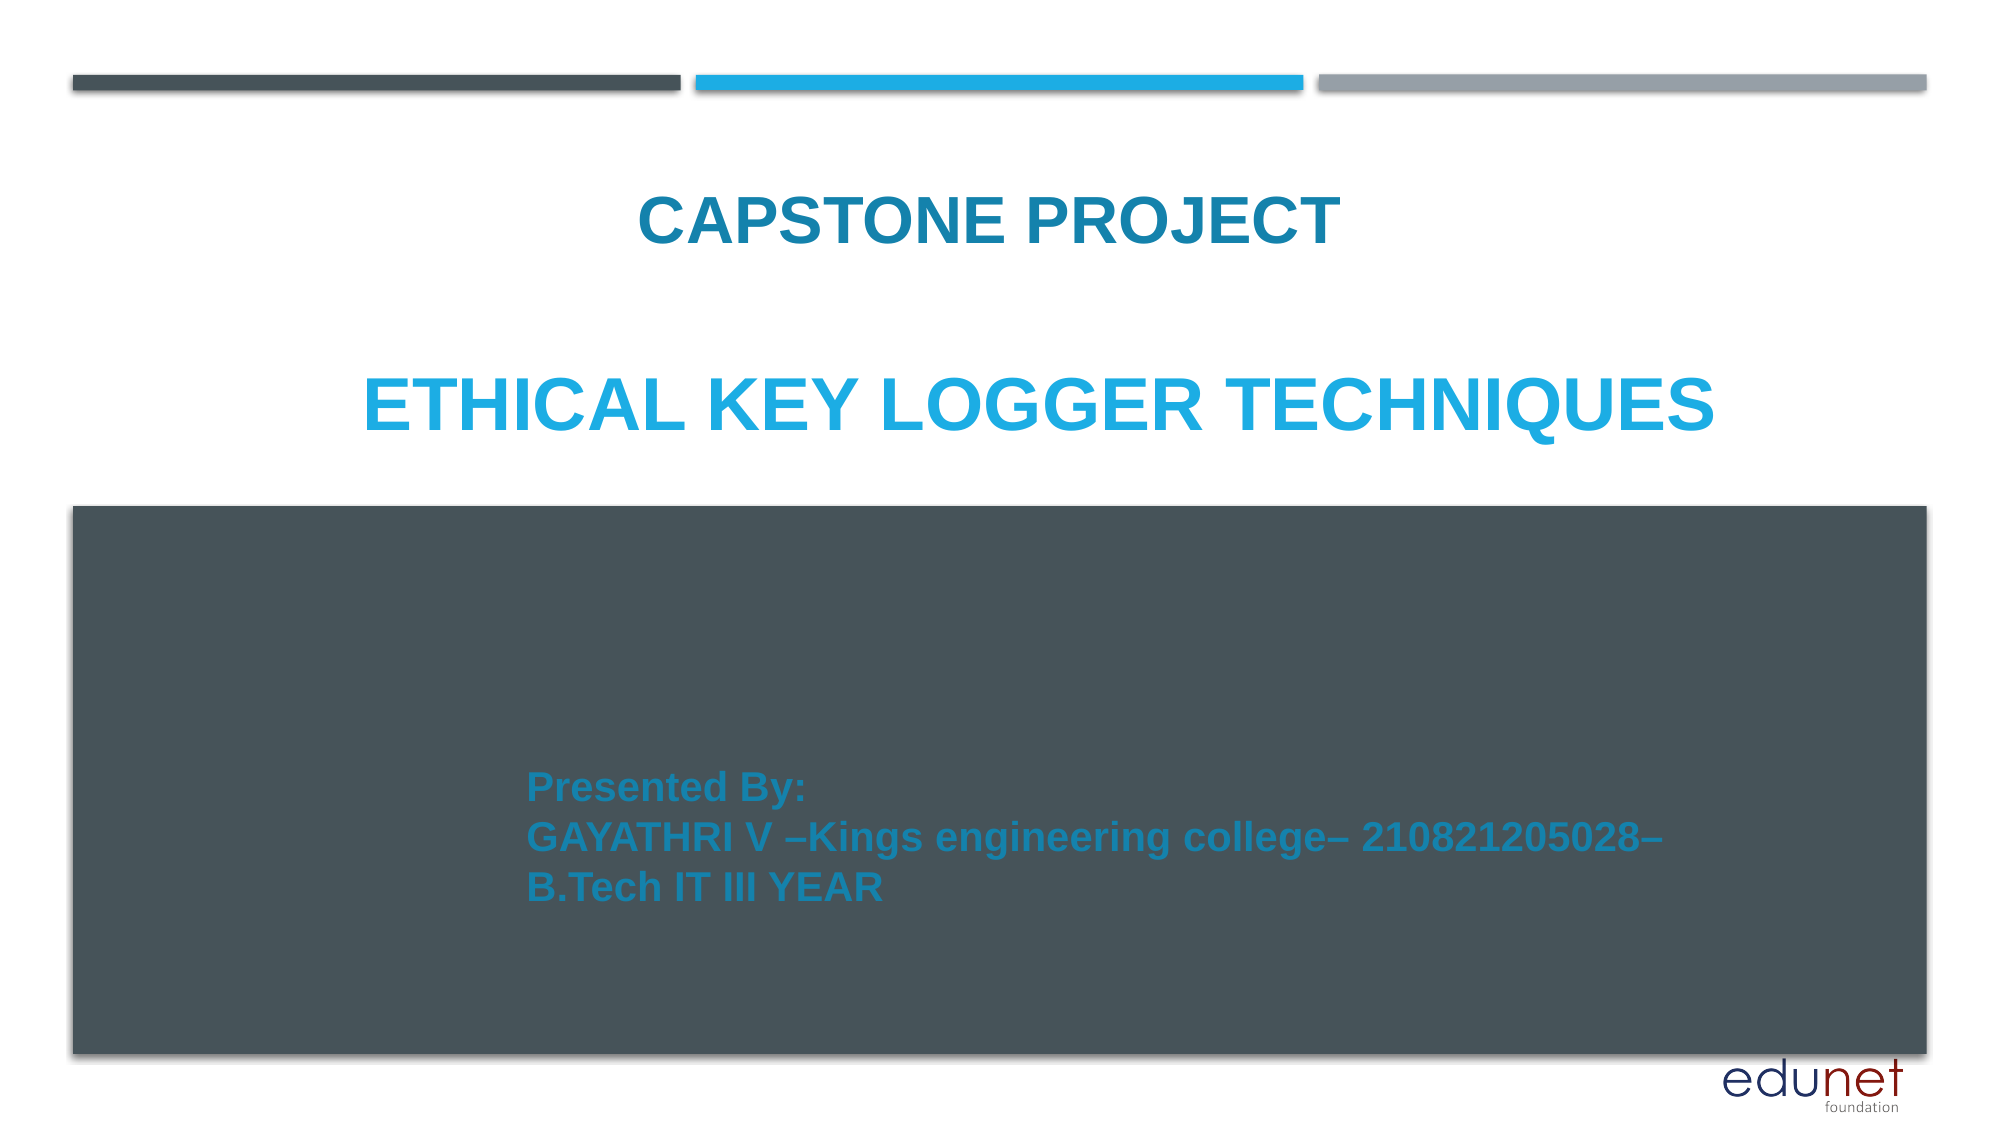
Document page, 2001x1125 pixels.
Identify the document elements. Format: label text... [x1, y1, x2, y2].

text_box Presented By: GAYATHRI V –Kings engineering college– 210821205028– B.Tech IT III YEAR [511, 752, 1821, 968]
title ETHICAL KEY LOGGER TECHNIQUES [216, 292, 1864, 453]
text_box CAPSTONE PROJECT [0, 169, 2000, 265]
picture [1719, 1056, 1905, 1116]
